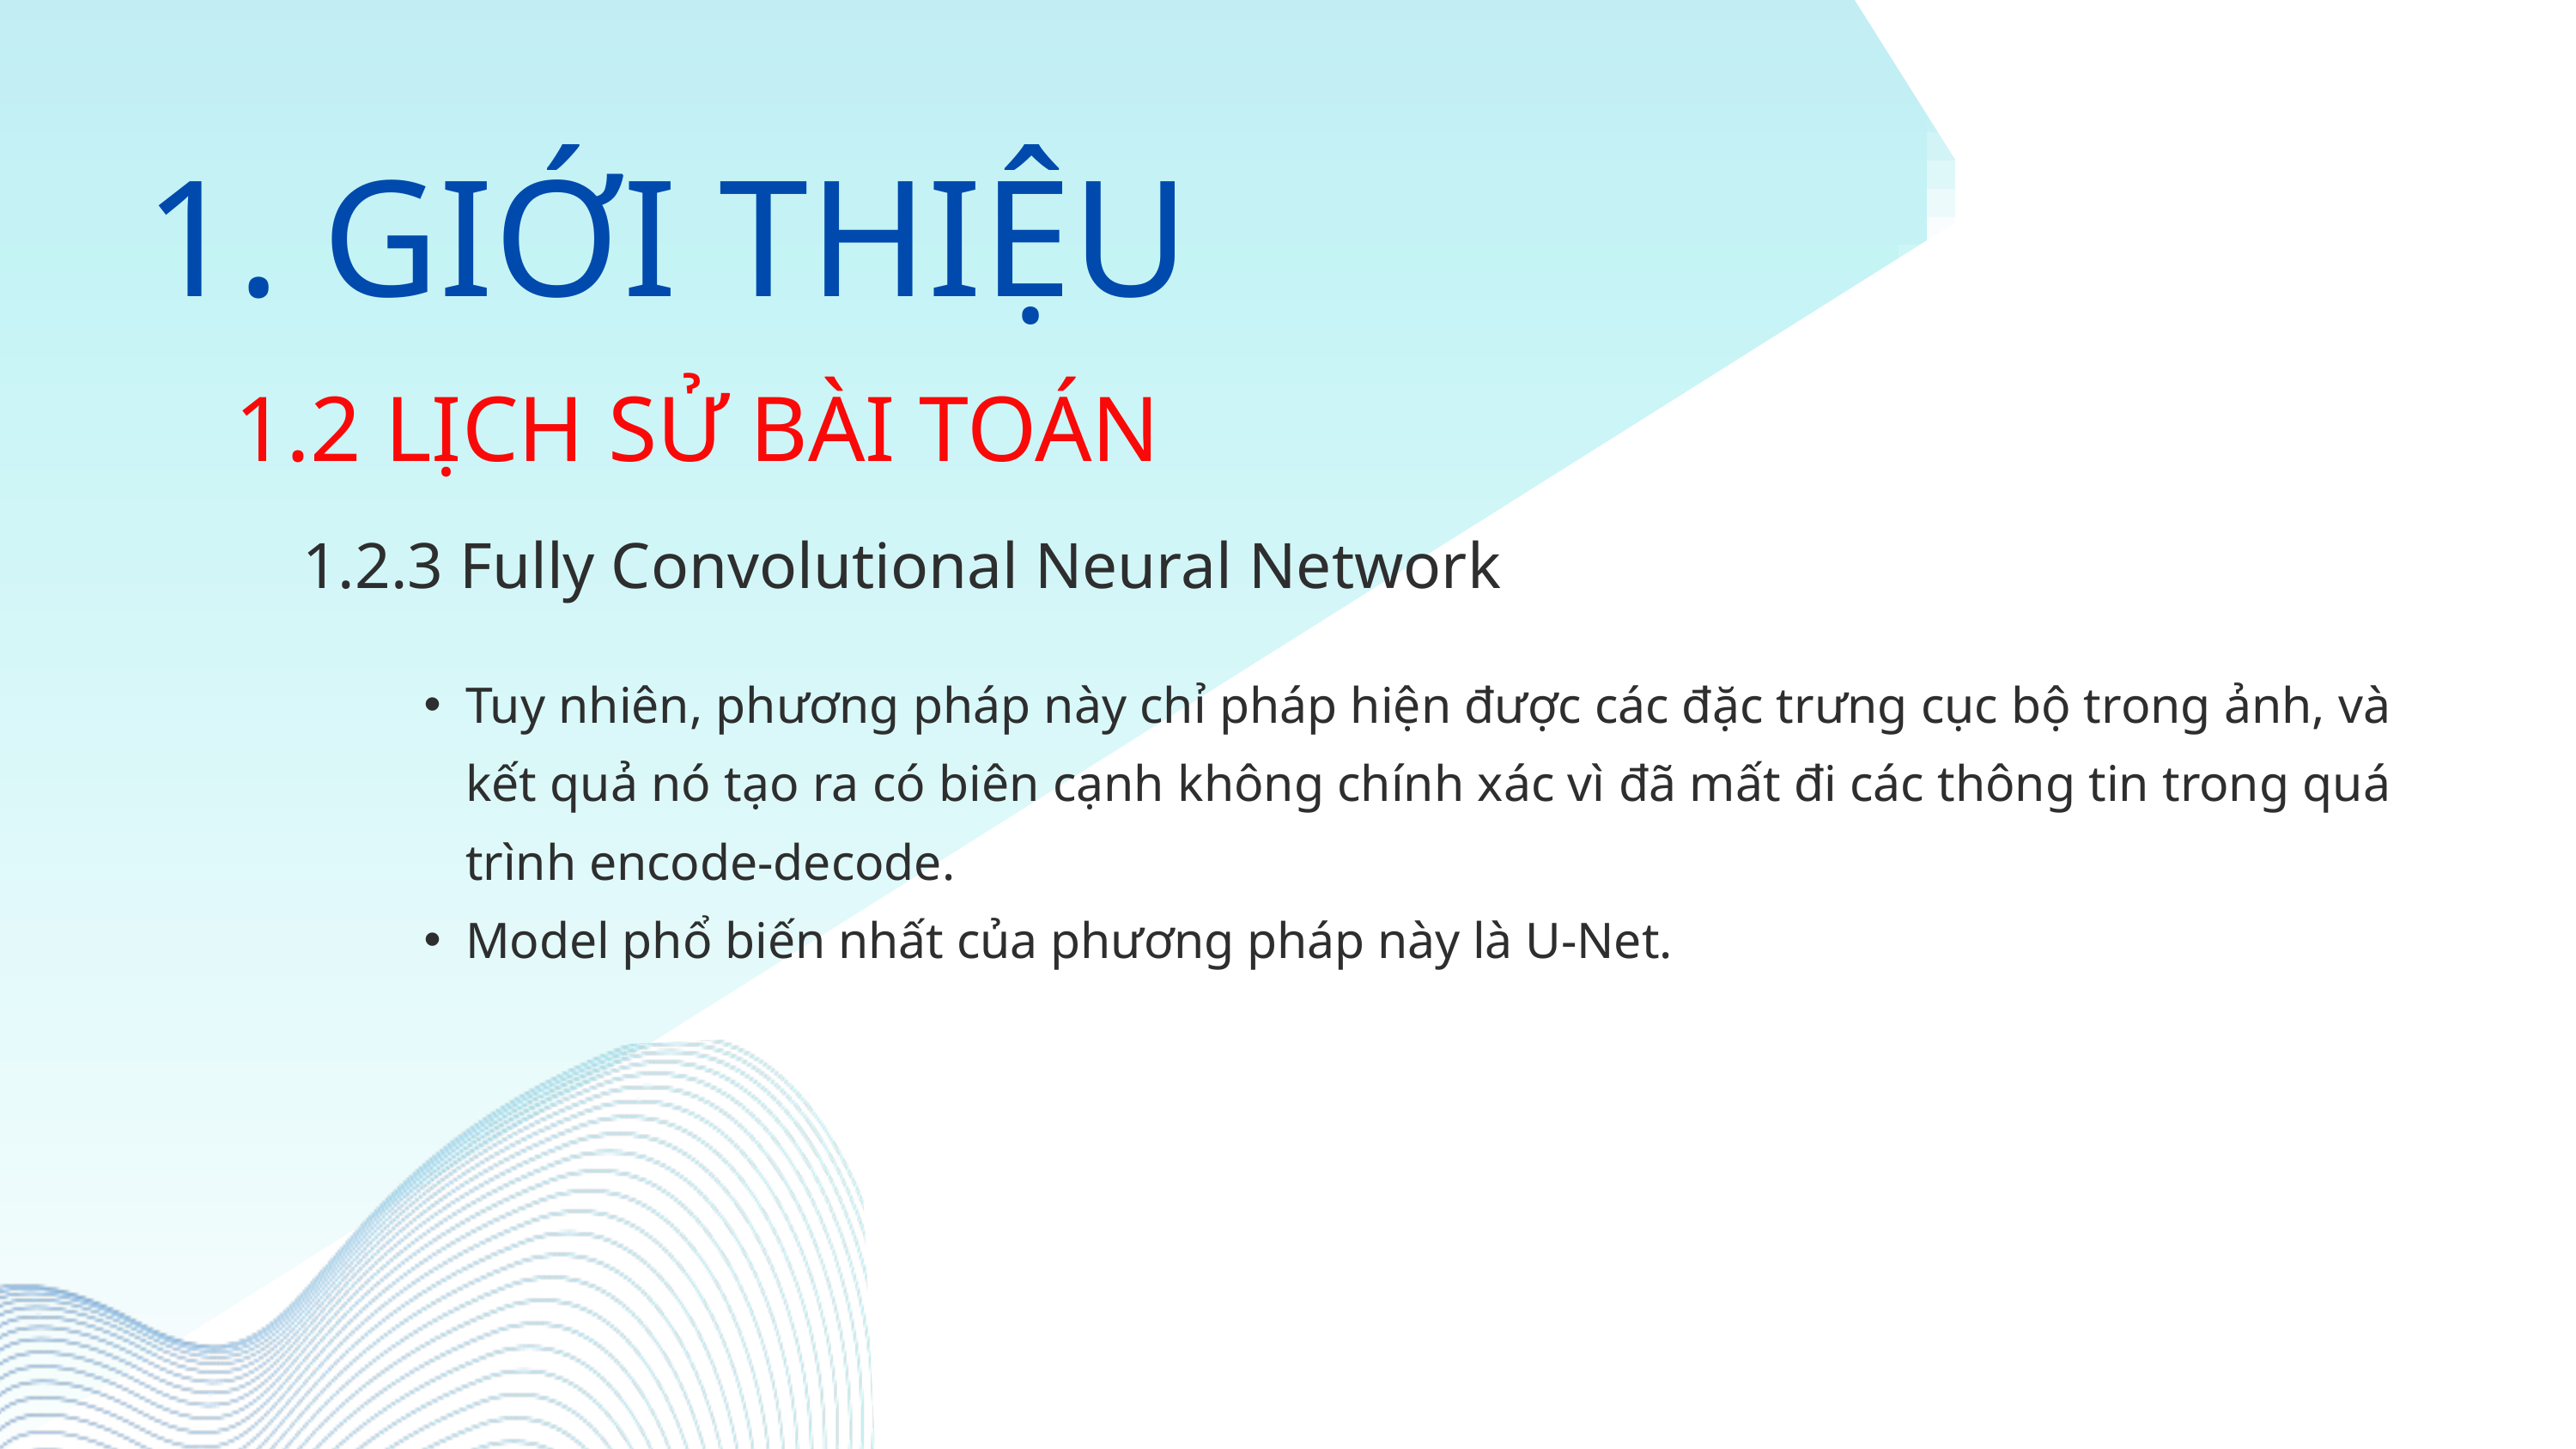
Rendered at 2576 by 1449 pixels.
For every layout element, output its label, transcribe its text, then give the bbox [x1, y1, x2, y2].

text_box 1. GIỚI THIỆU [144, 167, 1206, 329]
text_box 1.2.3 Fully Convolutional Neural Network [302, 512, 2038, 601]
text_box Tuy nhiên, phương pháp này chỉ pháp hiện được các đặc trưng cục bộ trong ảnh, và kết quả nó tạo ra có biên cạnh không chính xác vì đã mất đi các thông tin trong quá trình encode-decode. Model phổ biến nhất của phương pháp này là U-Net. [382, 654, 2392, 968]
text_box [0, 0, 1984, 1072]
text_box 1.2 LỊCH SỬ BÀI TOÁN [234, 389, 1443, 479]
text_box [0, 1033, 876, 1449]
